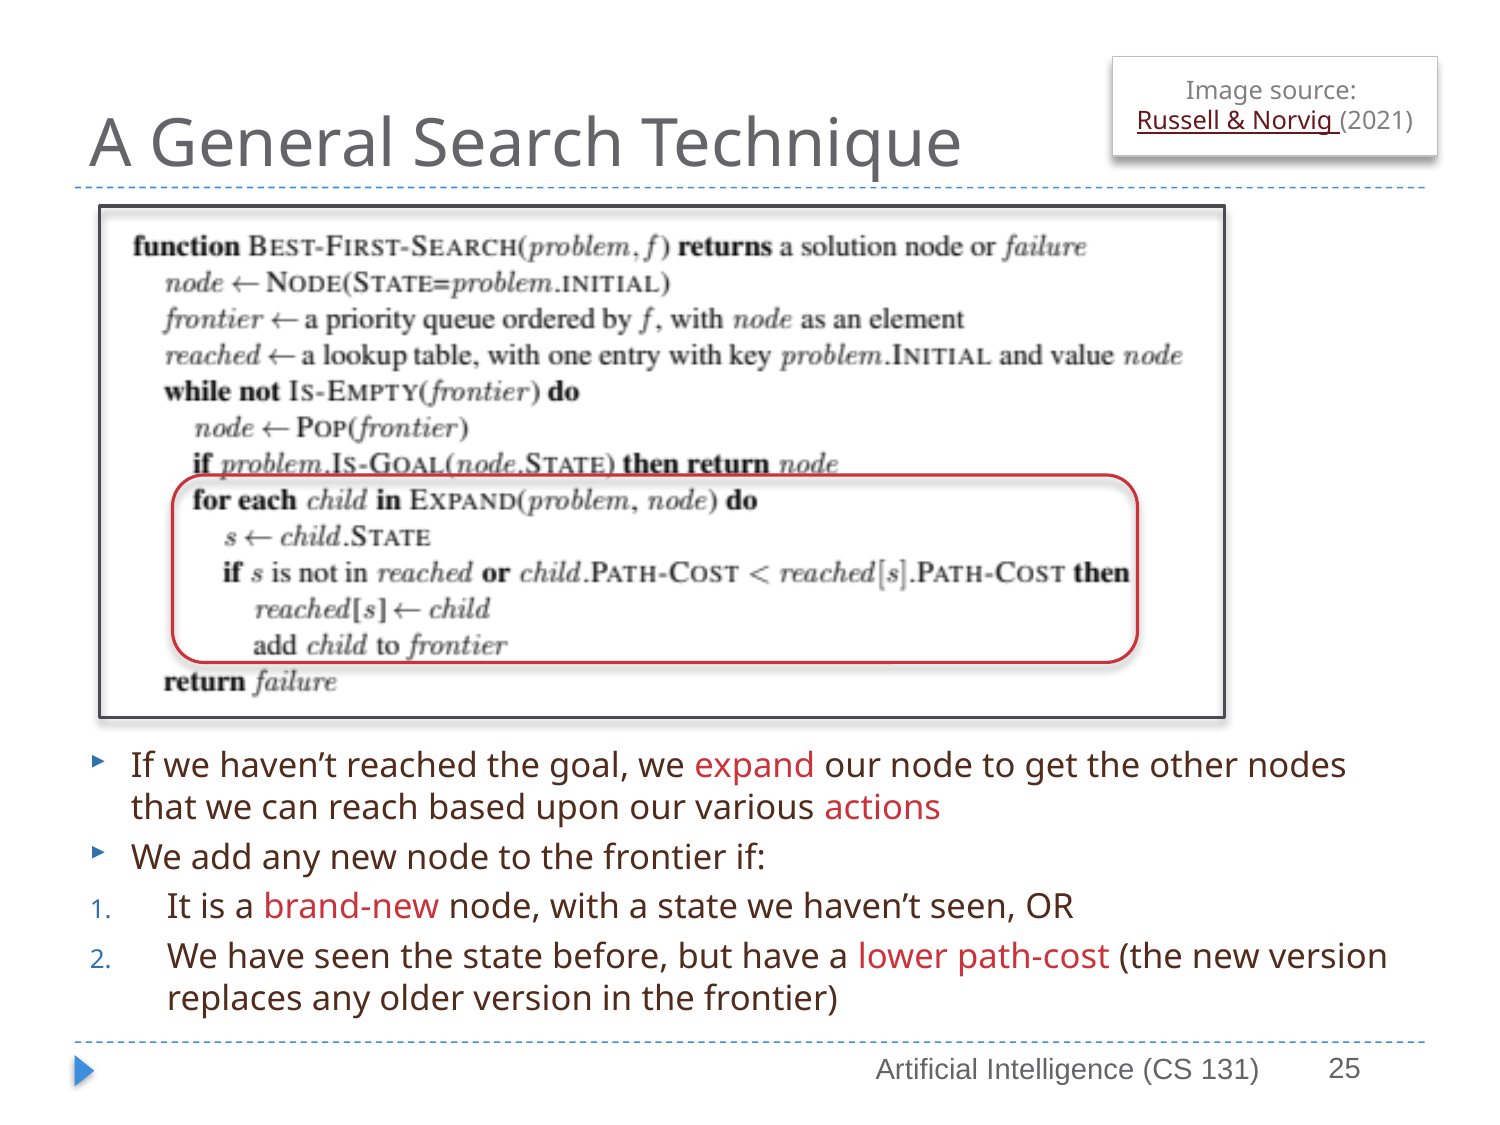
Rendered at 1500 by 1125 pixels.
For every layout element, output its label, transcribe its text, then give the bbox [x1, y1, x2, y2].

text_box [99, 205, 1226, 718]
list If we haven’t reached the goal, we expand our node to get the other nodes that we can reach based upon our various actions We add any new node to the frontier if: It is a brand-new node, with a state we haven’t seen, OR We have seen the state before, but have a lower path-cost (the new version replaces any older version in the frontier) [75, 735, 1425, 1026]
footer Artificial Intelligence (CS 131) [575, 1042, 1212, 1103]
picture [112, 219, 1193, 701]
title A General Search Technique [75, 24, 1425, 188]
text_box Image source: Russell & Norvig (2021) [1112, 56, 1438, 157]
slide_number 25 [1212, 1042, 1376, 1103]
